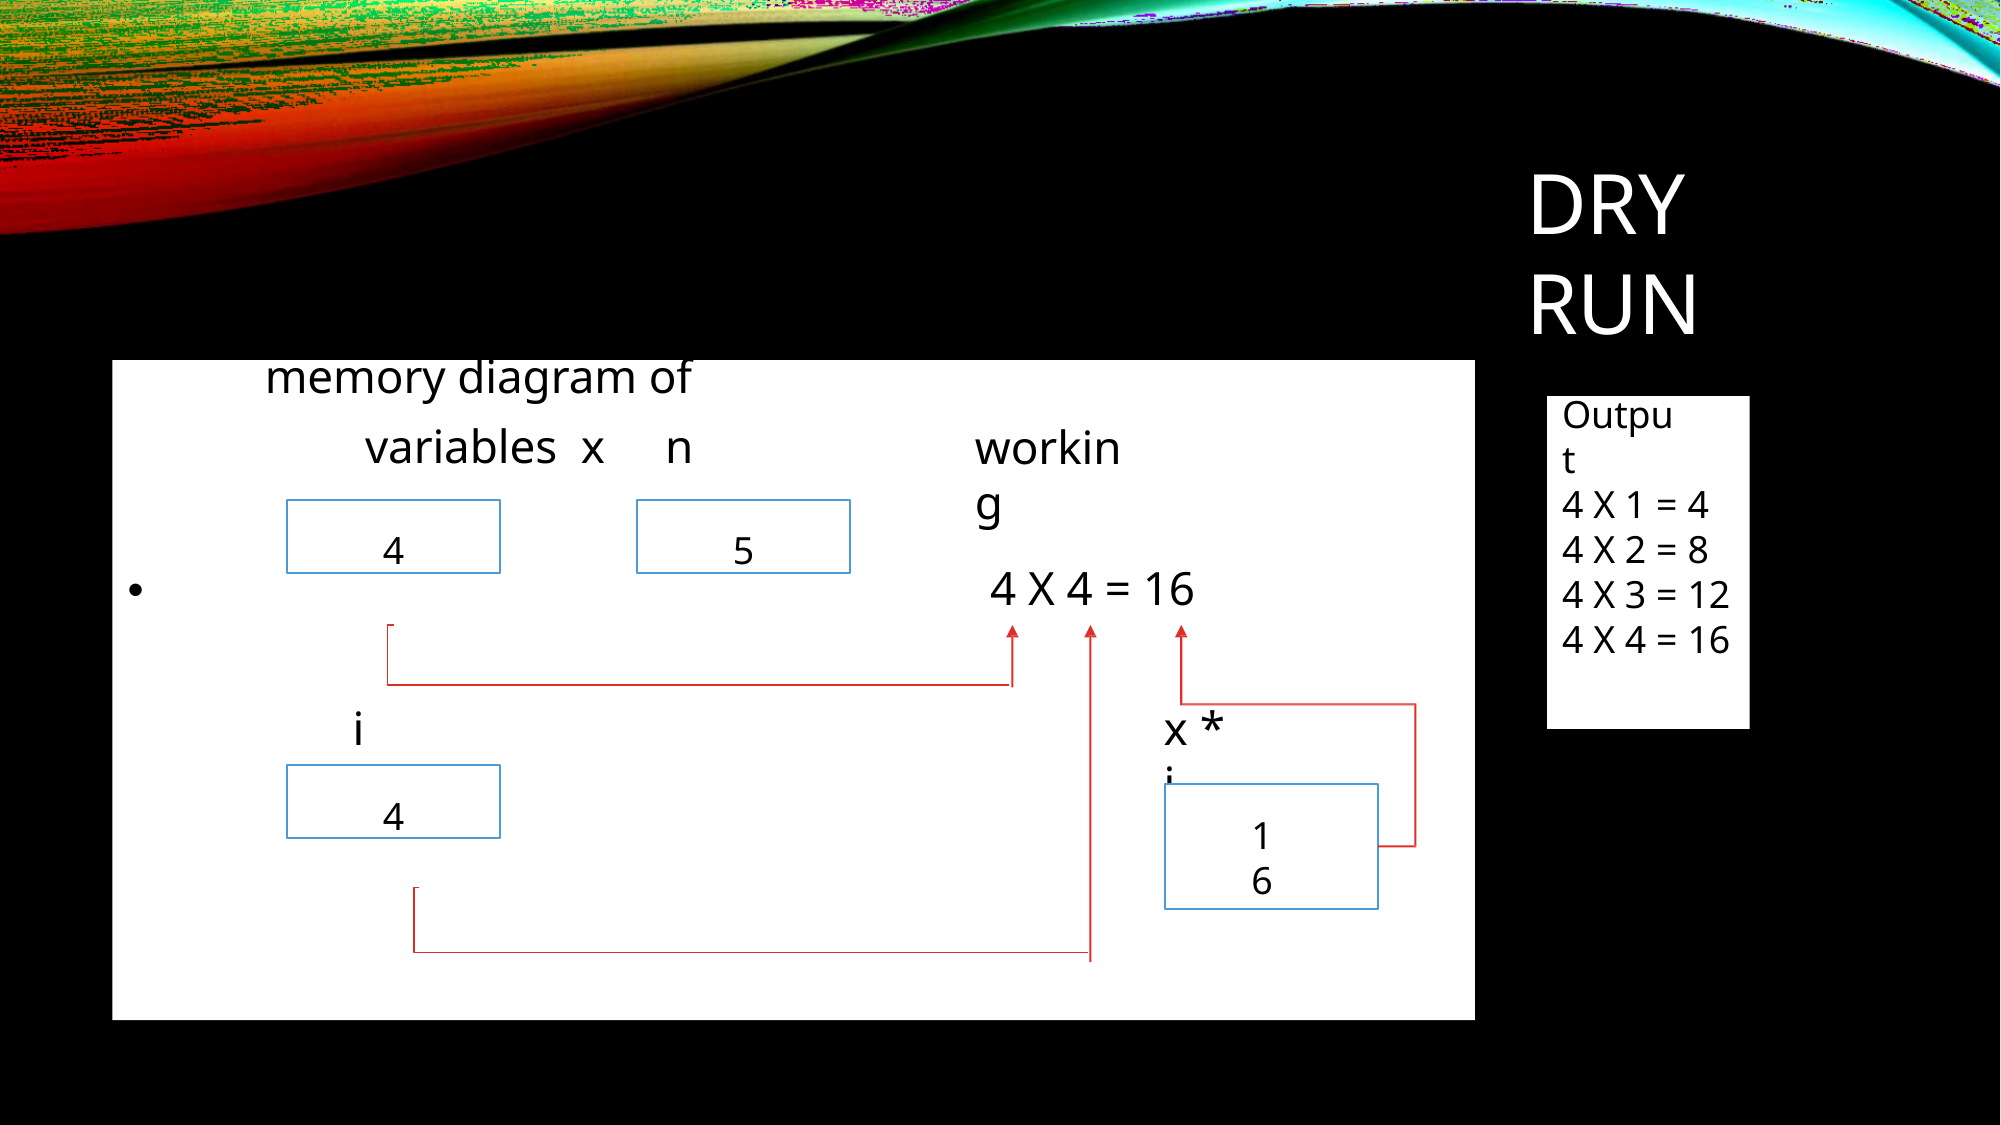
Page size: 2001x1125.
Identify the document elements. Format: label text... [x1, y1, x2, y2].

text_box [112, 360, 1475, 1021]
title DRY RUN [1524, 149, 1875, 352]
text_box • [125, 557, 146, 615]
text_box Output [1559, 388, 1683, 478]
text_box [1175, 624, 1417, 848]
text_box [287, 838, 500, 891]
text_box [1006, 624, 1019, 688]
text_box [1084, 624, 1097, 963]
text_box [1165, 784, 1378, 910]
text_box i [350, 698, 366, 756]
text_box x * i [1161, 698, 1242, 810]
text_box working [972, 416, 1140, 529]
text_box memory diagram of variables x n [262, 330, 858, 473]
text_box 4 X 1 = 4 [1559, 478, 1714, 523]
text_box 4 [287, 765, 500, 838]
text_box [1547, 396, 1750, 729]
text_box 4 X 4 = 16 [988, 557, 1200, 615]
text_box [637, 573, 850, 626]
text_box 4 X 4 = 16 [1559, 613, 1734, 661]
text_box 4 X 2 = 8 [1559, 523, 1714, 568]
picture [0, 0, 2000, 237]
text_box 5 [637, 500, 850, 573]
text_box 16 [1249, 809, 1294, 902]
text_box [413, 887, 1088, 953]
text_box [387, 624, 1009, 685]
text_box [287, 573, 500, 626]
text_box 4 X 3 = 12 [1559, 568, 1734, 613]
text_box 4 [287, 500, 500, 573]
